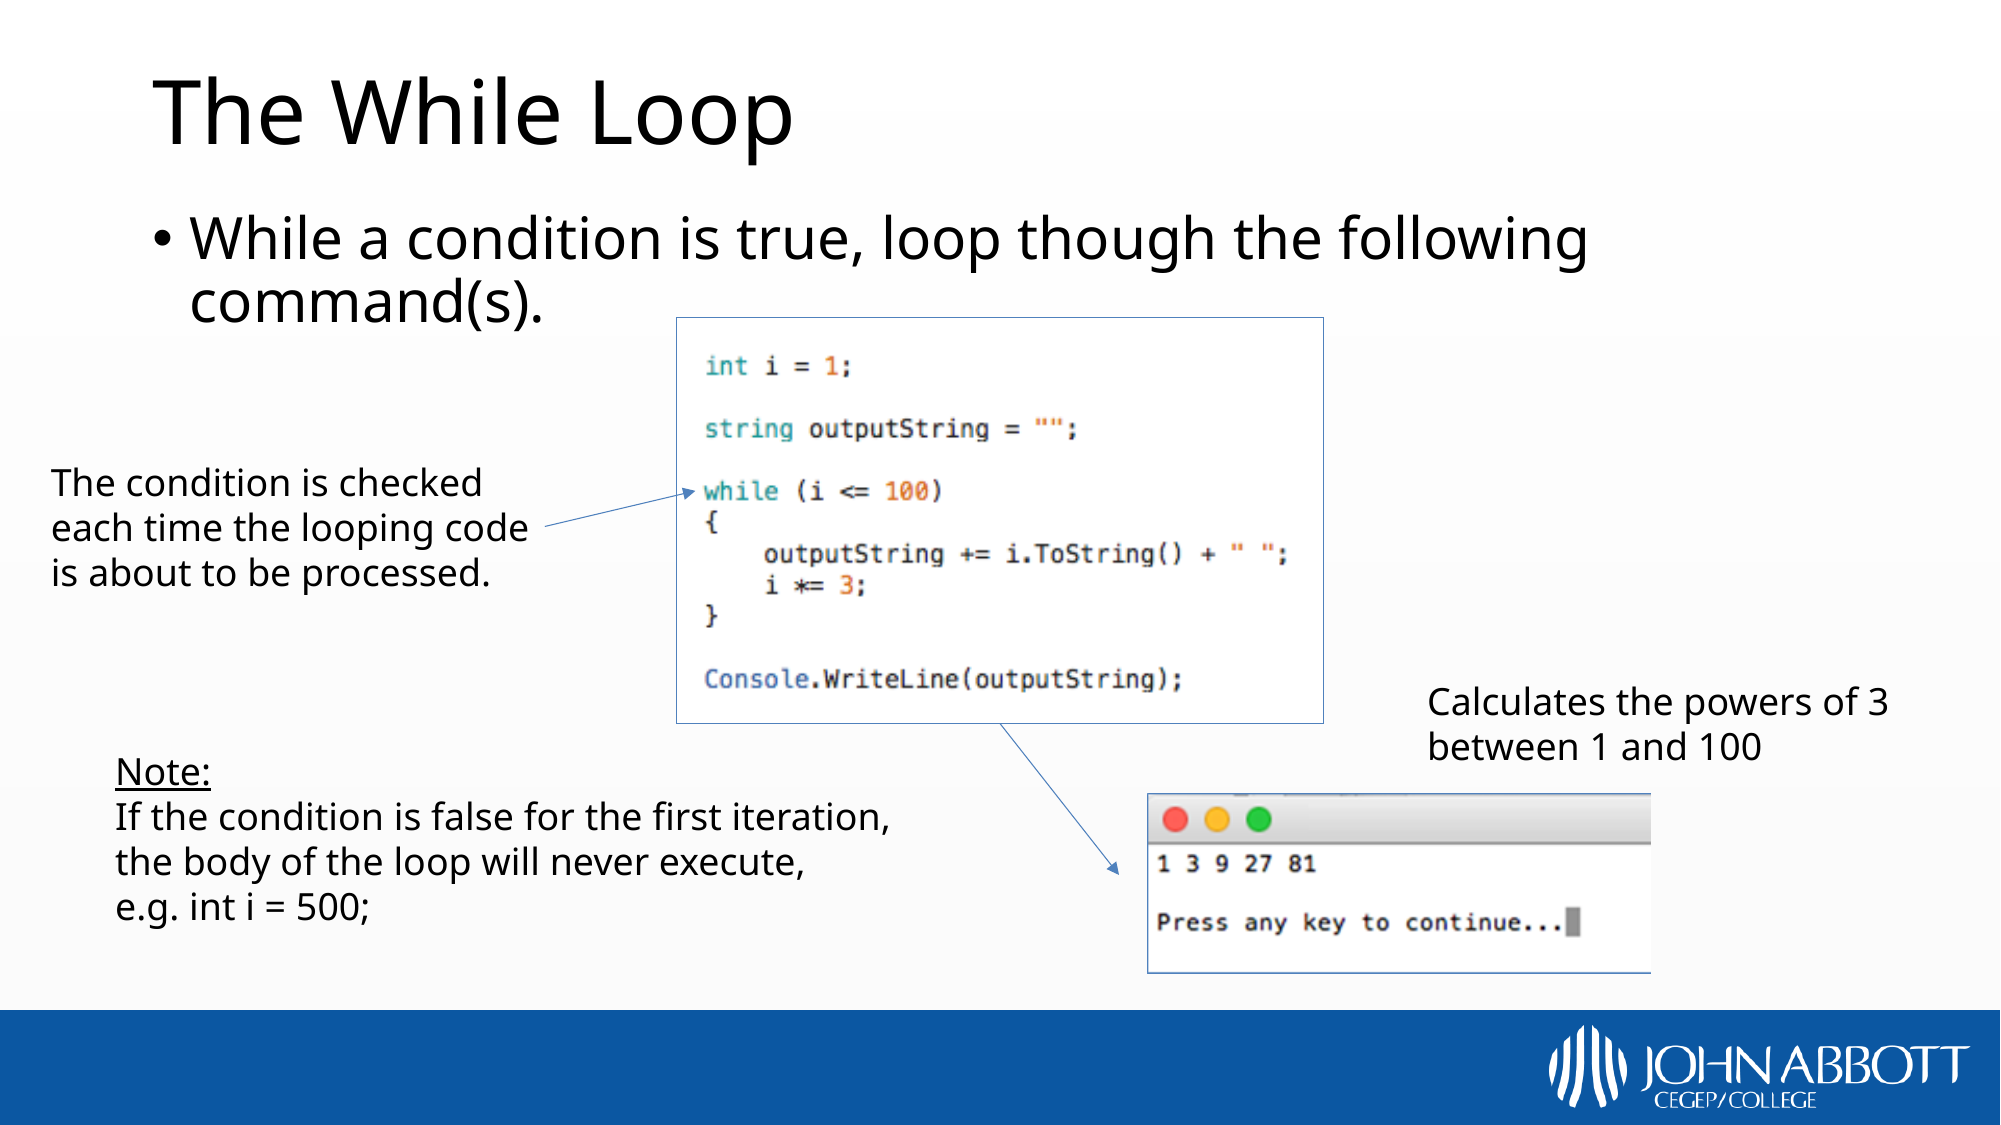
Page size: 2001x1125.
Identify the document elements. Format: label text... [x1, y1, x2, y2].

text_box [999, 723, 1119, 875]
text_box Note: If the condition is false for the first iteration, the body of the loop will never execute, e.g. int i = 500; [100, 740, 917, 936]
picture [1147, 793, 1651, 974]
picture [0, 1010, 2000, 1125]
text_box Calculates the powers of 3 between 1 and 100 [1412, 670, 1942, 776]
text_box The condition is checked each time the looping code is about to be processed. [36, 451, 545, 602]
picture [676, 317, 1324, 724]
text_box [522, 490, 696, 528]
title The While Loop [137, 59, 1863, 171]
list While a condition is true, loop though the following command(s). [137, 201, 1863, 875]
